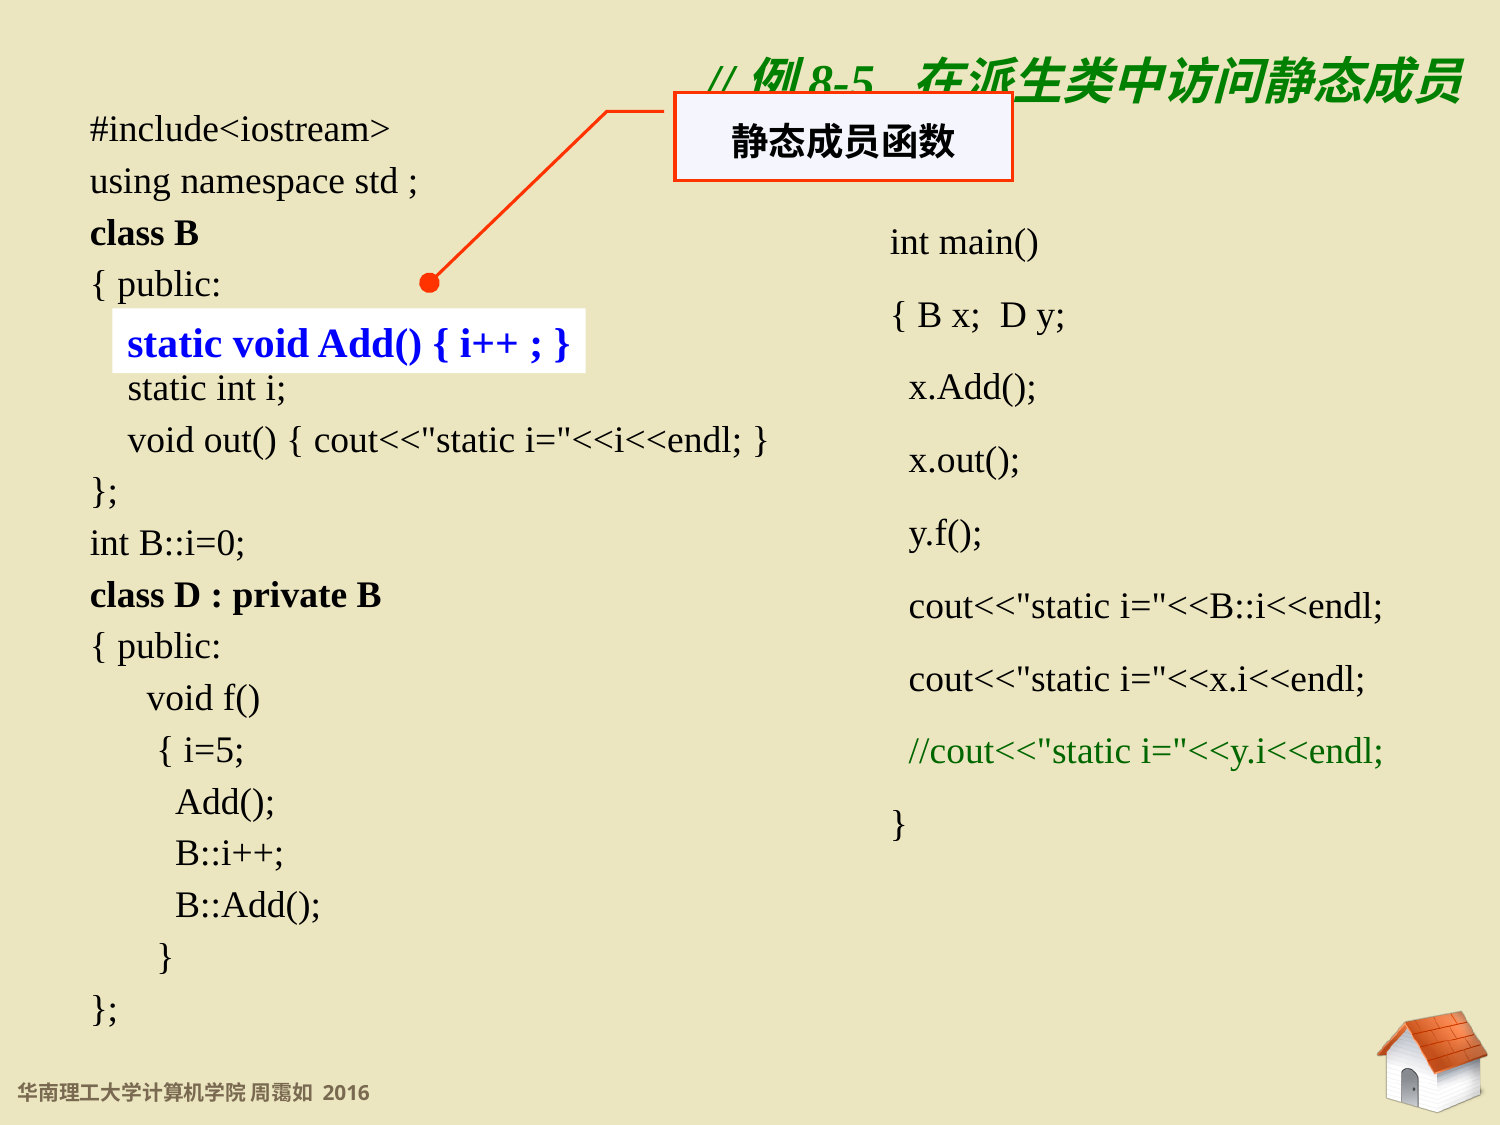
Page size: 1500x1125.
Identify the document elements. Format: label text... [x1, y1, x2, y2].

picture [1375, 999, 1488, 1124]
text_box //例8-5 在派生类中访问静态成员 [691, 42, 1477, 118]
text_box 静态成员函数 [675, 92, 1013, 181]
text_box #include<iostream> using namespace std ; class B { public: static void Add() { i++ ; } static int i; void out() { cout<<"static i="<<i<<endl; } }; int B::i=0; class D : private B { public: void f() { i=5; Add(); B::i++; B::Add(); } }; [74, 90, 825, 1036]
text_box 静态成员函数 [419, 111, 663, 293]
text_box static void Add() { i++ ; } [112, 308, 586, 374]
text_box int main() { B x; D y; x.Add(); x.out(); y.f(); cout<<"static i="<<B::i<<endl; cout<<"static i="<<x.i<<endl; //cout<<"static i="<<y.i<<endl; } [875, 200, 1450, 852]
